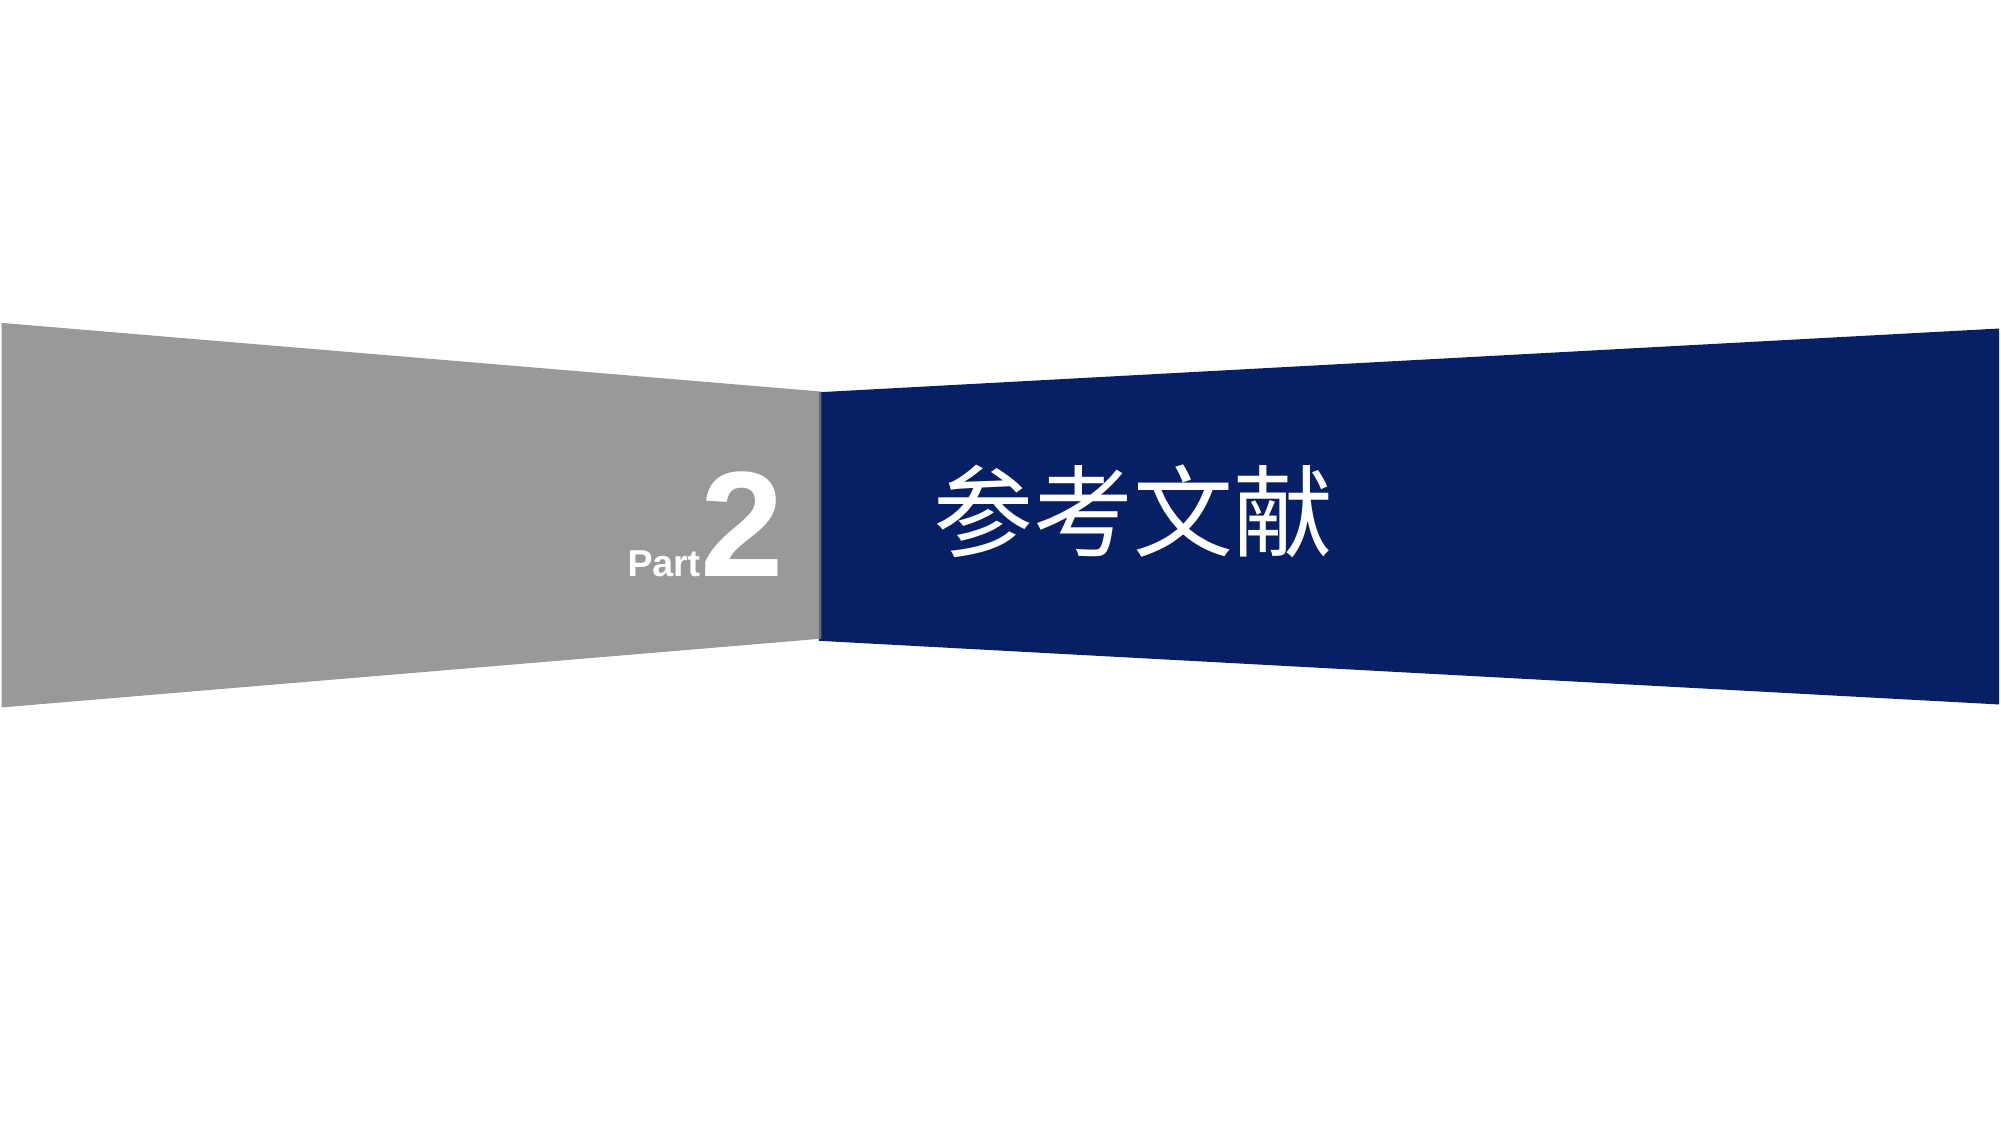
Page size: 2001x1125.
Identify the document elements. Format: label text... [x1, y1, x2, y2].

text_box 参考文献 [919, 442, 1349, 577]
text_box Part2 [612, 419, 799, 614]
